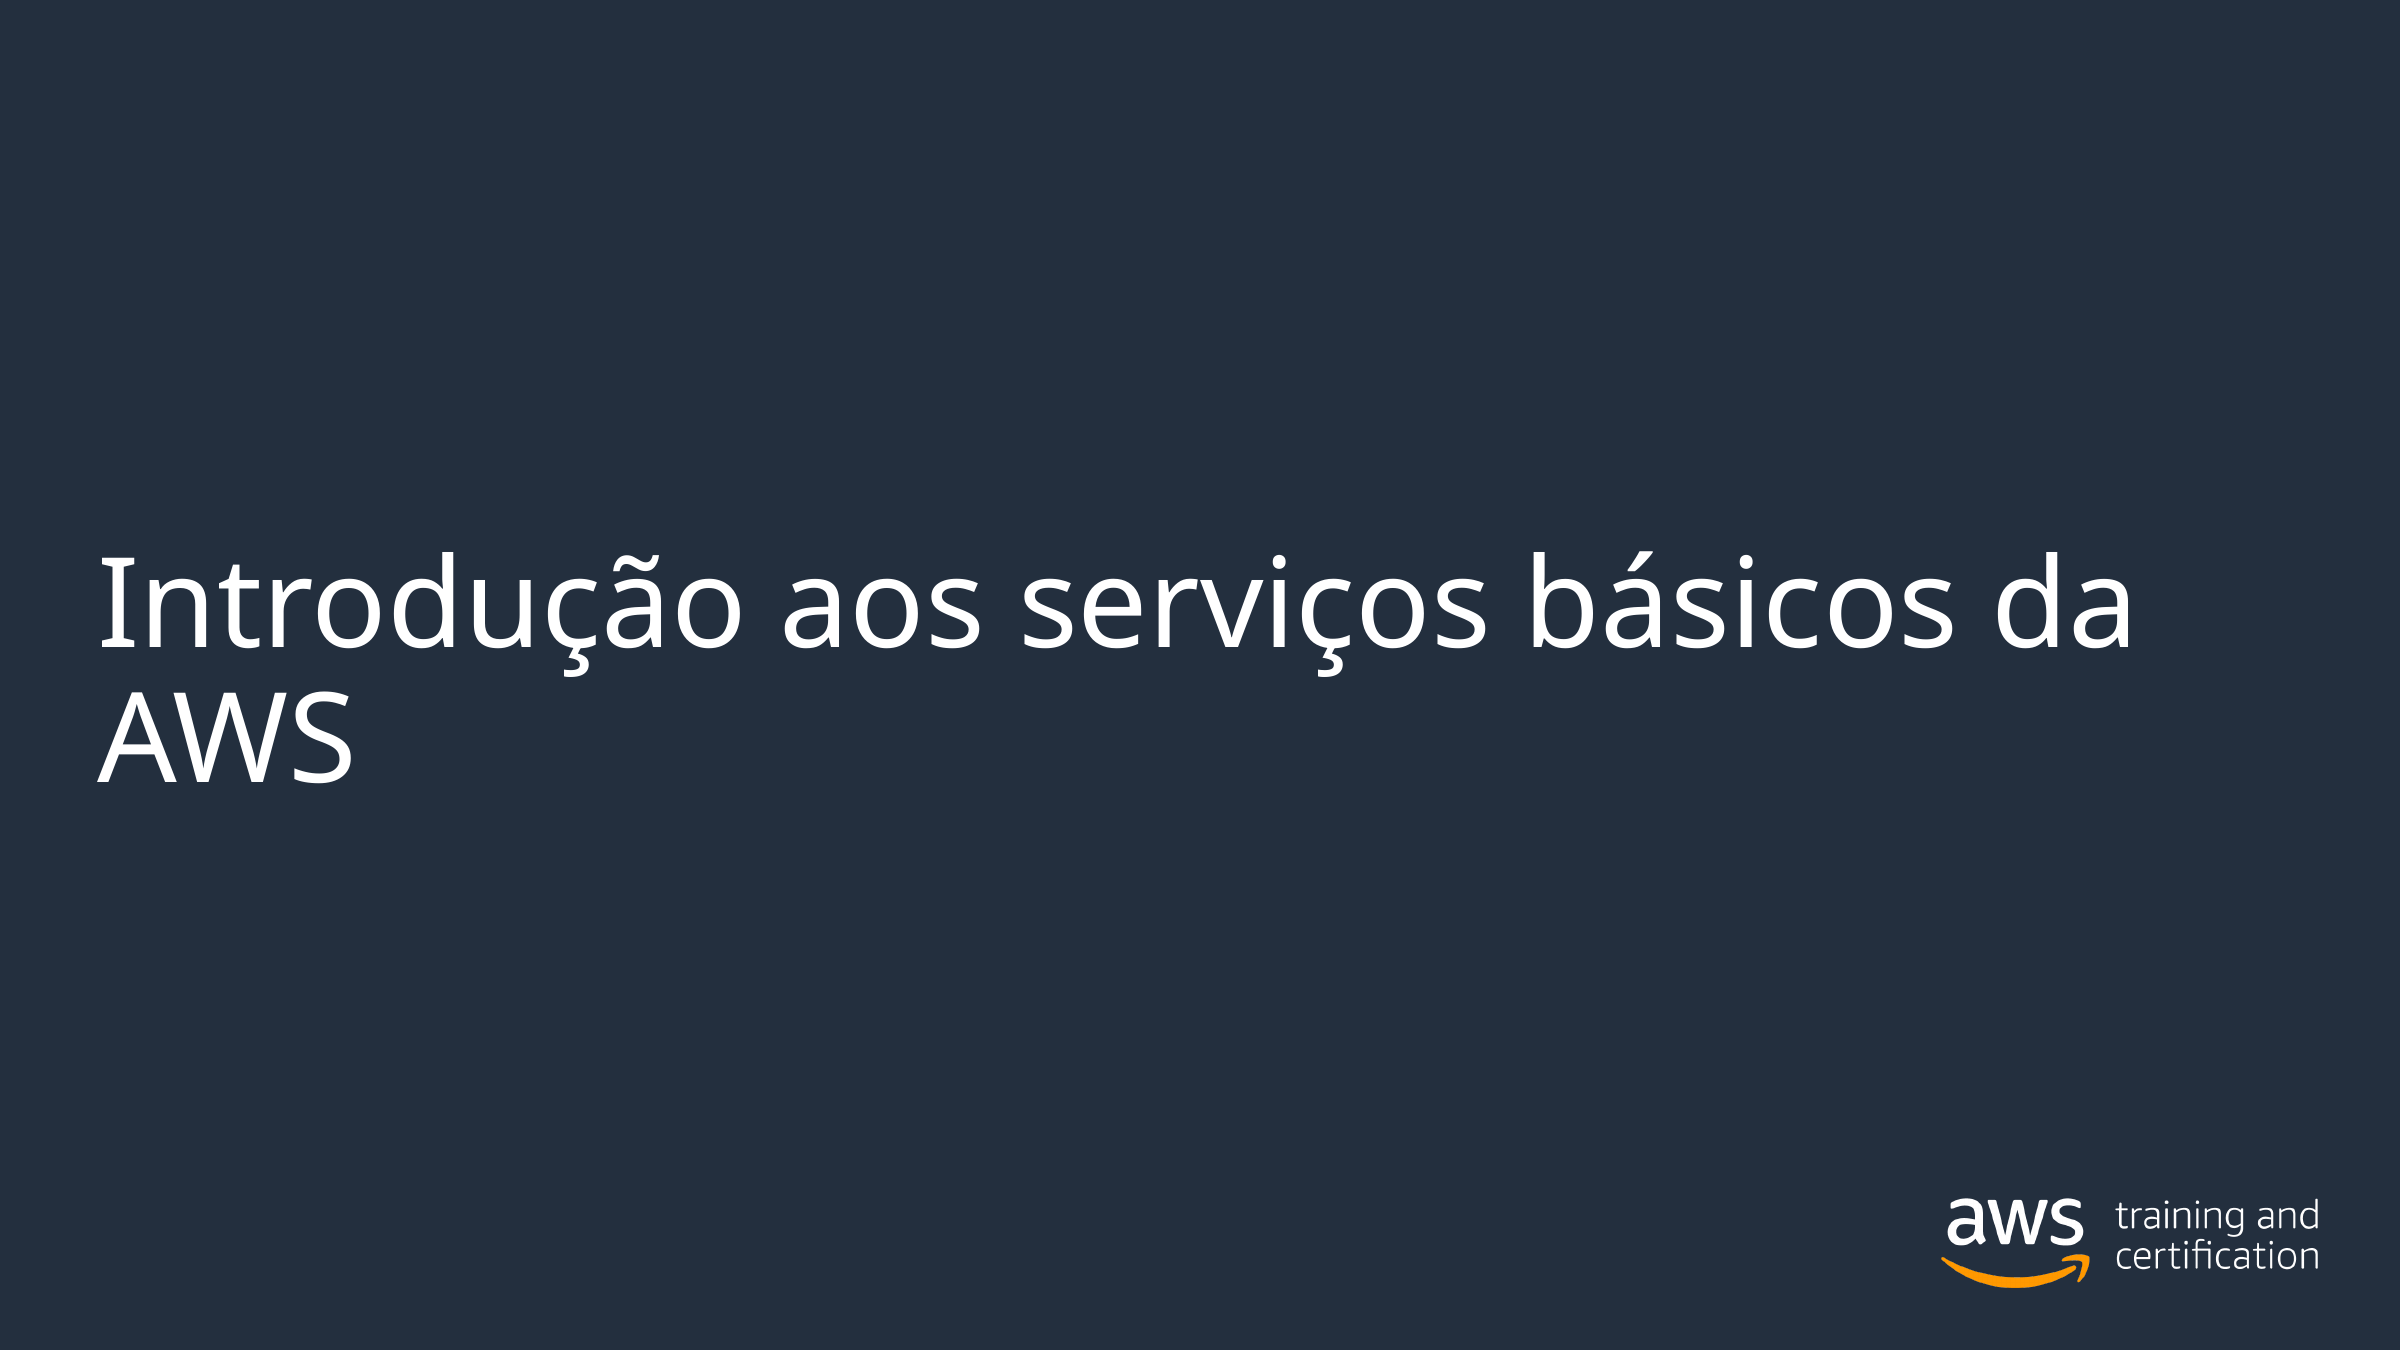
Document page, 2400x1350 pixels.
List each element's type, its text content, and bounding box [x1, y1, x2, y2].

title Introdução aos serviços básicos da AWS [82, 628, 2318, 722]
picture [1941, 1198, 2318, 1288]
